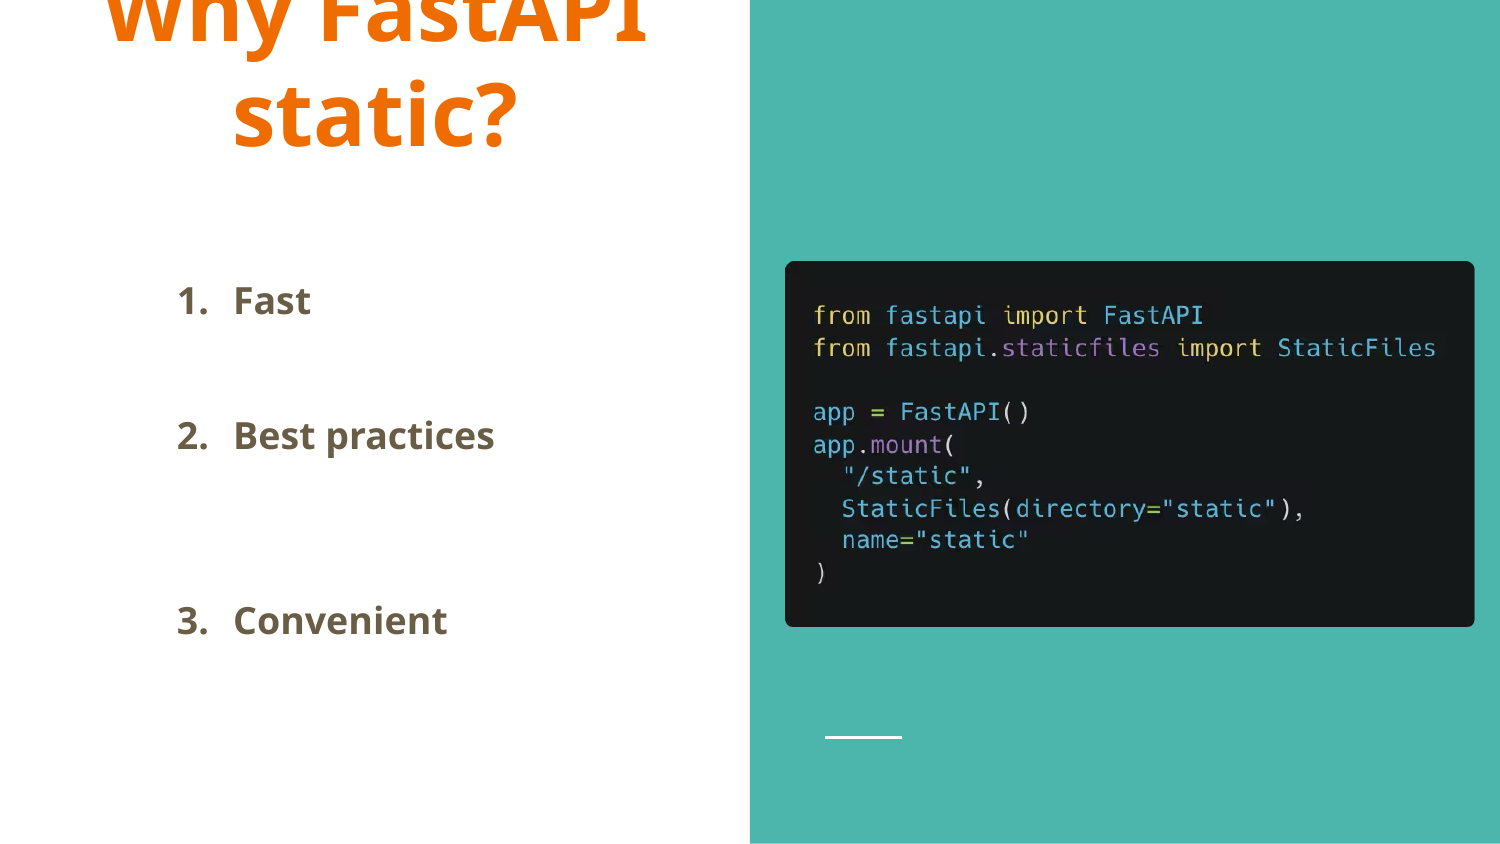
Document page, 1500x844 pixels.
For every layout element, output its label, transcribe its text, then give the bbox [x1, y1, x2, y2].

picture [784, 261, 1475, 627]
text_box Fast Best practices Convenient [143, 261, 566, 657]
title Why FastAPI static? [43, 42, 708, 180]
